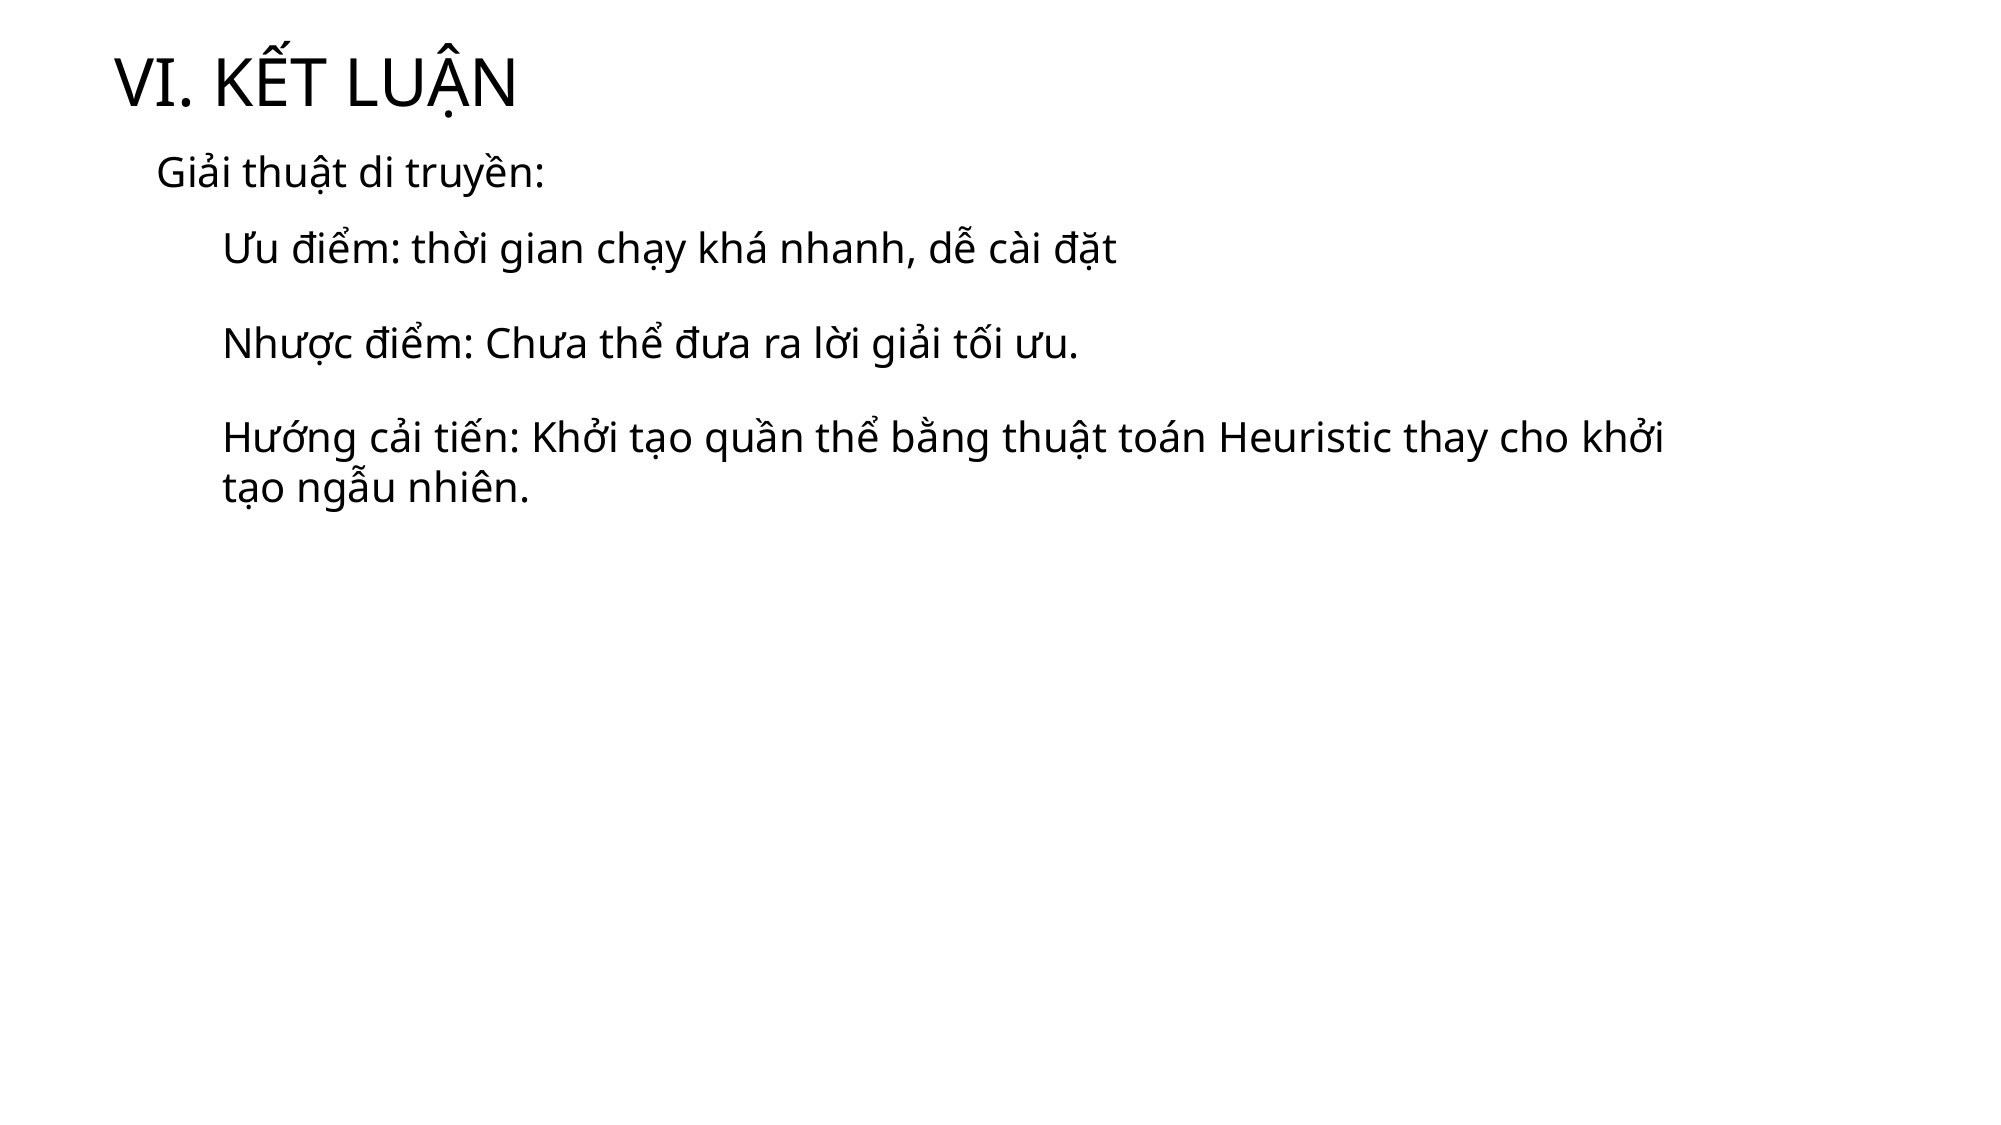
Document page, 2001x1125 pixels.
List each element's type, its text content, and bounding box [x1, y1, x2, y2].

text_box Giải thuật di truyền: [141, 138, 1679, 204]
text_box Ưu điểm: thời gian chạy khá nhanh, dễ cài đặt [207, 214, 1744, 280]
text_box Hướng cải tiến: Khởi tạo quần thể bằng thuật toán Heuristic thay cho khởi tạo ngẫu nhiên. [207, 403, 1744, 519]
text_box Nhược điểm: Chưa thể đưa ra lời giải tối ưu. [207, 309, 1744, 374]
text_box VI. KẾT LUẬN [99, 32, 1770, 127]
